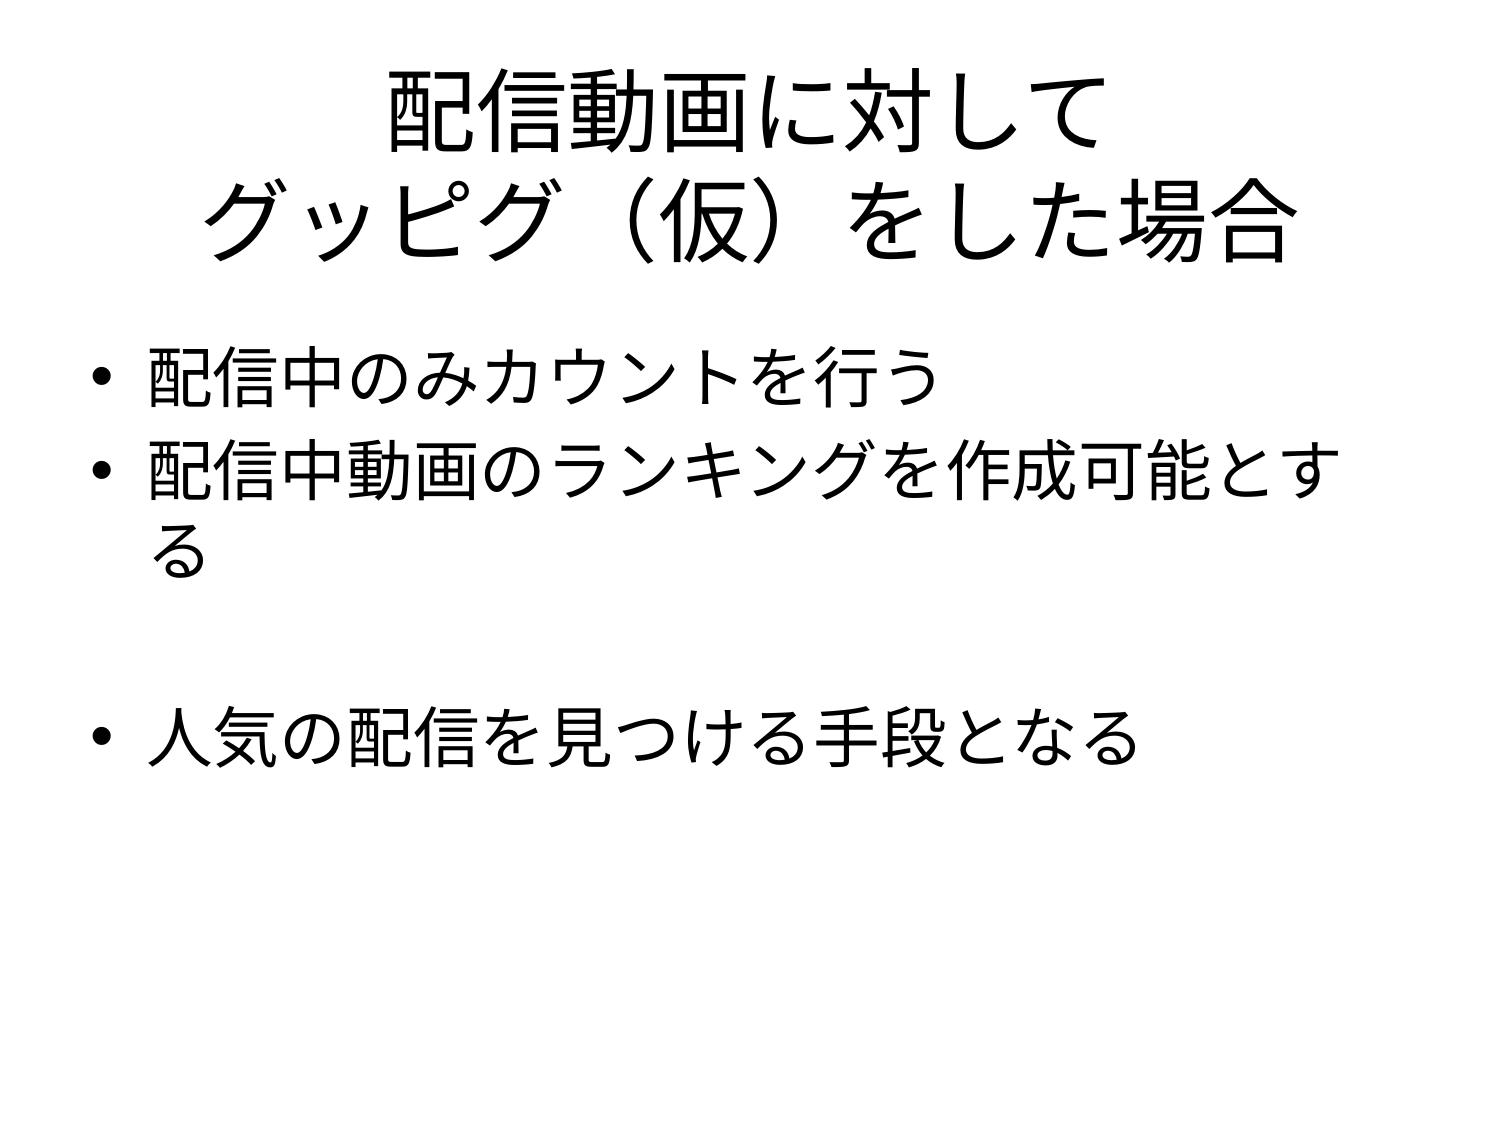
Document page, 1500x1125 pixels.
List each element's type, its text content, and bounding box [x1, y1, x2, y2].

list 配信中のみカウントを行う 配信中動画のランキングを作成可能とする 人気の配信を見つける手段となる [75, 328, 1425, 1090]
title 配信動画に対して グッピグ（仮）をした場合 [75, 46, 1425, 282]
